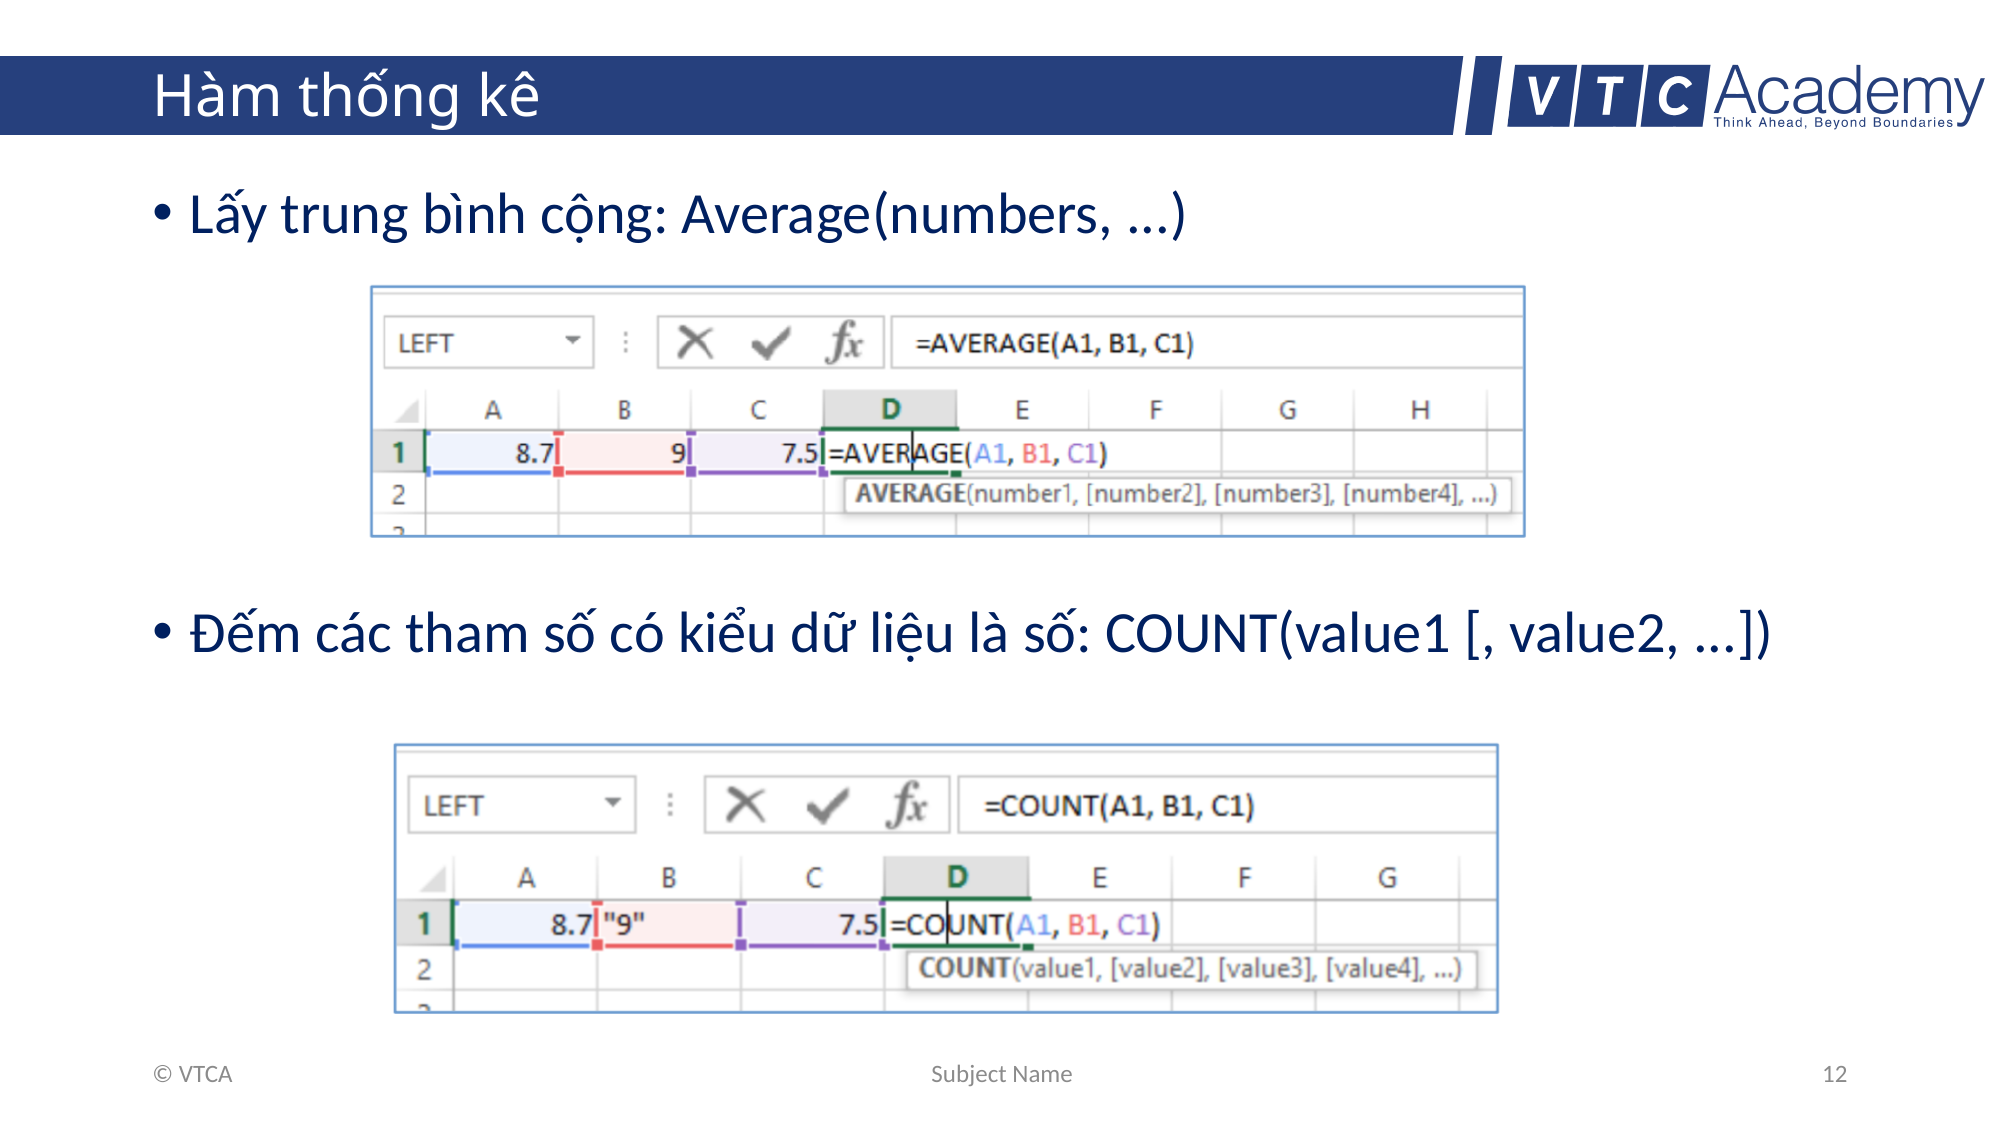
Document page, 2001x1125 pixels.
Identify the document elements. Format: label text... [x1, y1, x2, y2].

list Lấy trung bình cộng: Average(numbers, ...) Đếm các tham số có kiểu dữ liệu là số: COUNT(value1 [, value2, ...]) [137, 176, 1863, 1018]
picture [387, 734, 1509, 1019]
picture [364, 278, 1532, 547]
picture [0, 56, 137, 135]
footer Subject Name [388, 1042, 1617, 1103]
slide_number © VTCA [137, 1042, 365, 1103]
slide_number 12 [1640, 1042, 1863, 1103]
picture [1863, 50, 2001, 144]
title Hàm thống kê [137, 43, 1863, 152]
